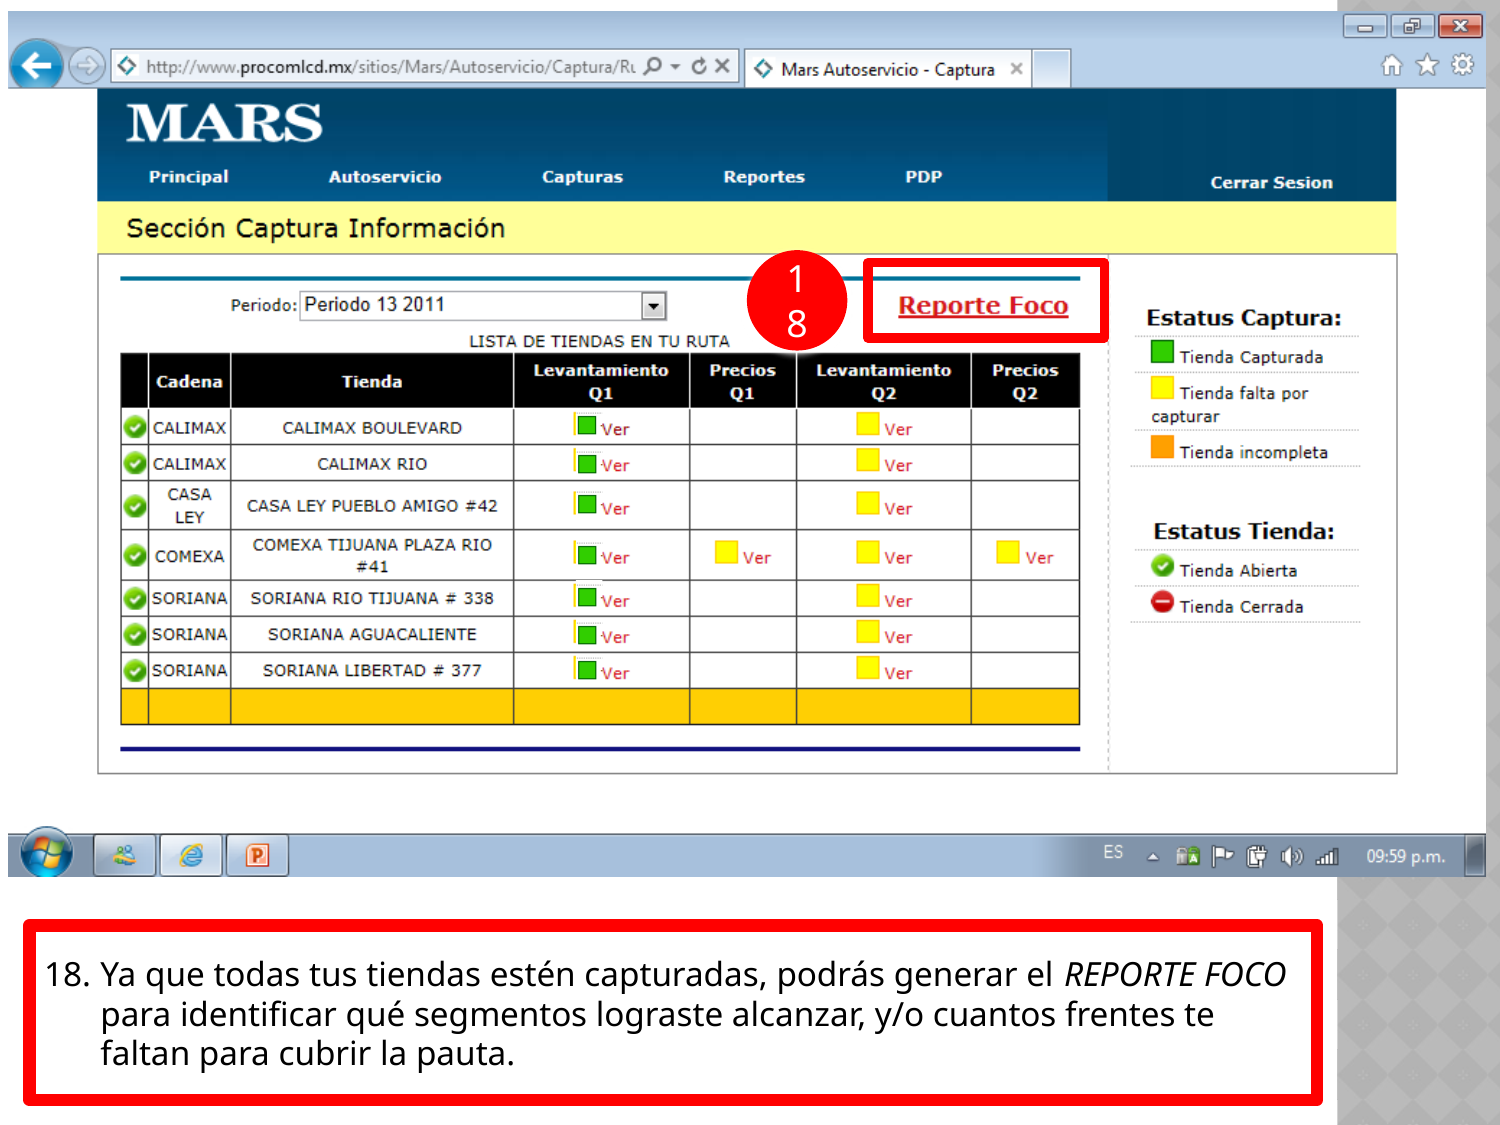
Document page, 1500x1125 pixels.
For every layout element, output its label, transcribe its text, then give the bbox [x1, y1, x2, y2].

picture [8, 11, 1486, 878]
text_box Ya que todas tus tiendas estén capturadas, podrás generar el REPORTE FOCO para identificar qué segmentos lograste alcanzar, y/o cuantos frentes te faltan para cubrir la pauta. [29, 925, 1317, 1100]
picture [42, 871, 52, 878]
